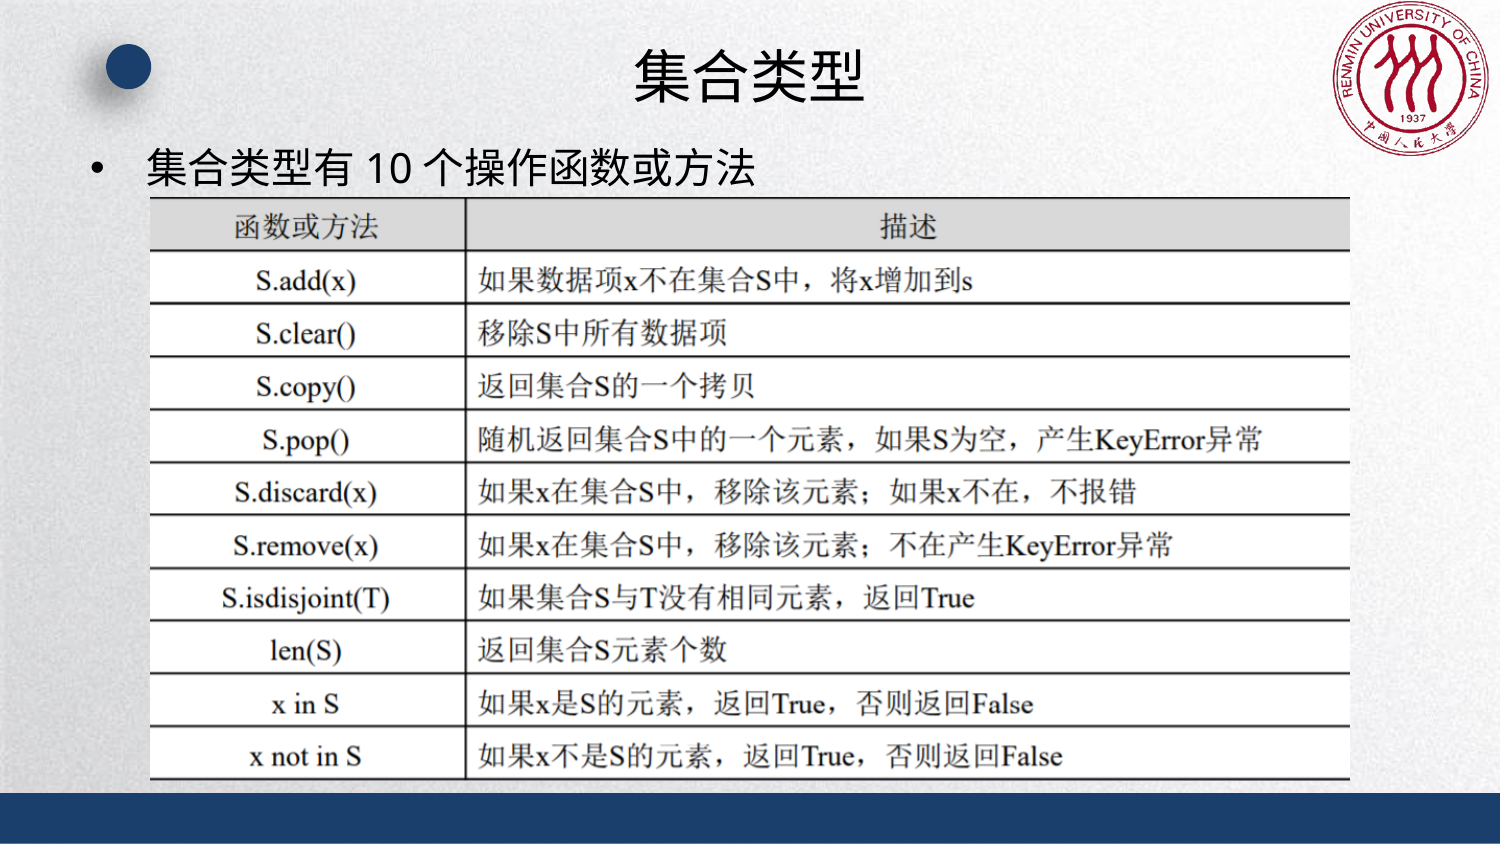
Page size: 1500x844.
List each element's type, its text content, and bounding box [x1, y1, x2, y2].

picture [0, 0, 1500, 793]
title 集合类型 [75, 33, 1425, 116]
list 集合类型有10个操作函数或方法 [75, 134, 1425, 781]
